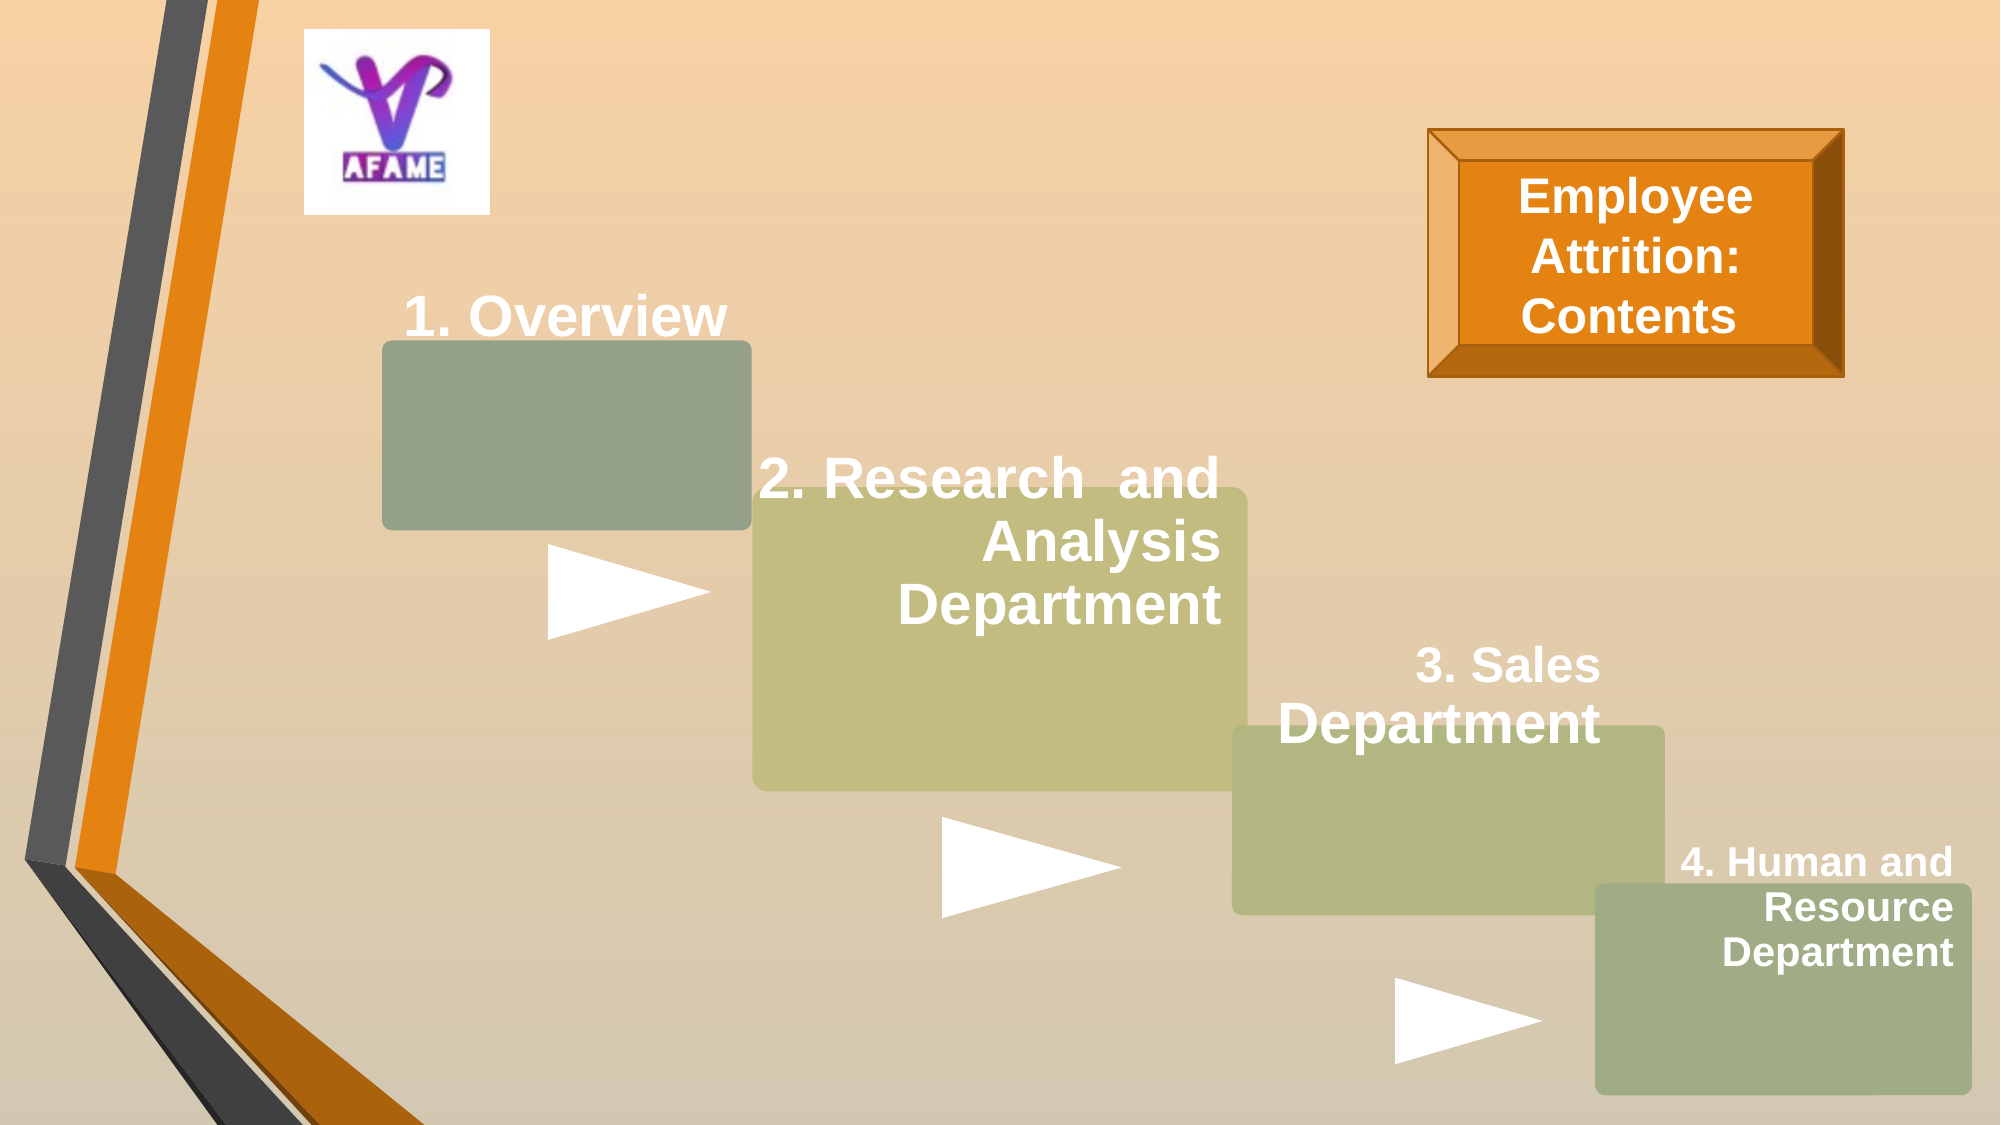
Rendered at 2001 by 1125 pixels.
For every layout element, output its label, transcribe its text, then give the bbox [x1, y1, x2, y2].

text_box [332, 198, 1972, 1096]
picture [304, 29, 490, 215]
text_box Employee Attrition: Contents [1427, 128, 1845, 198]
